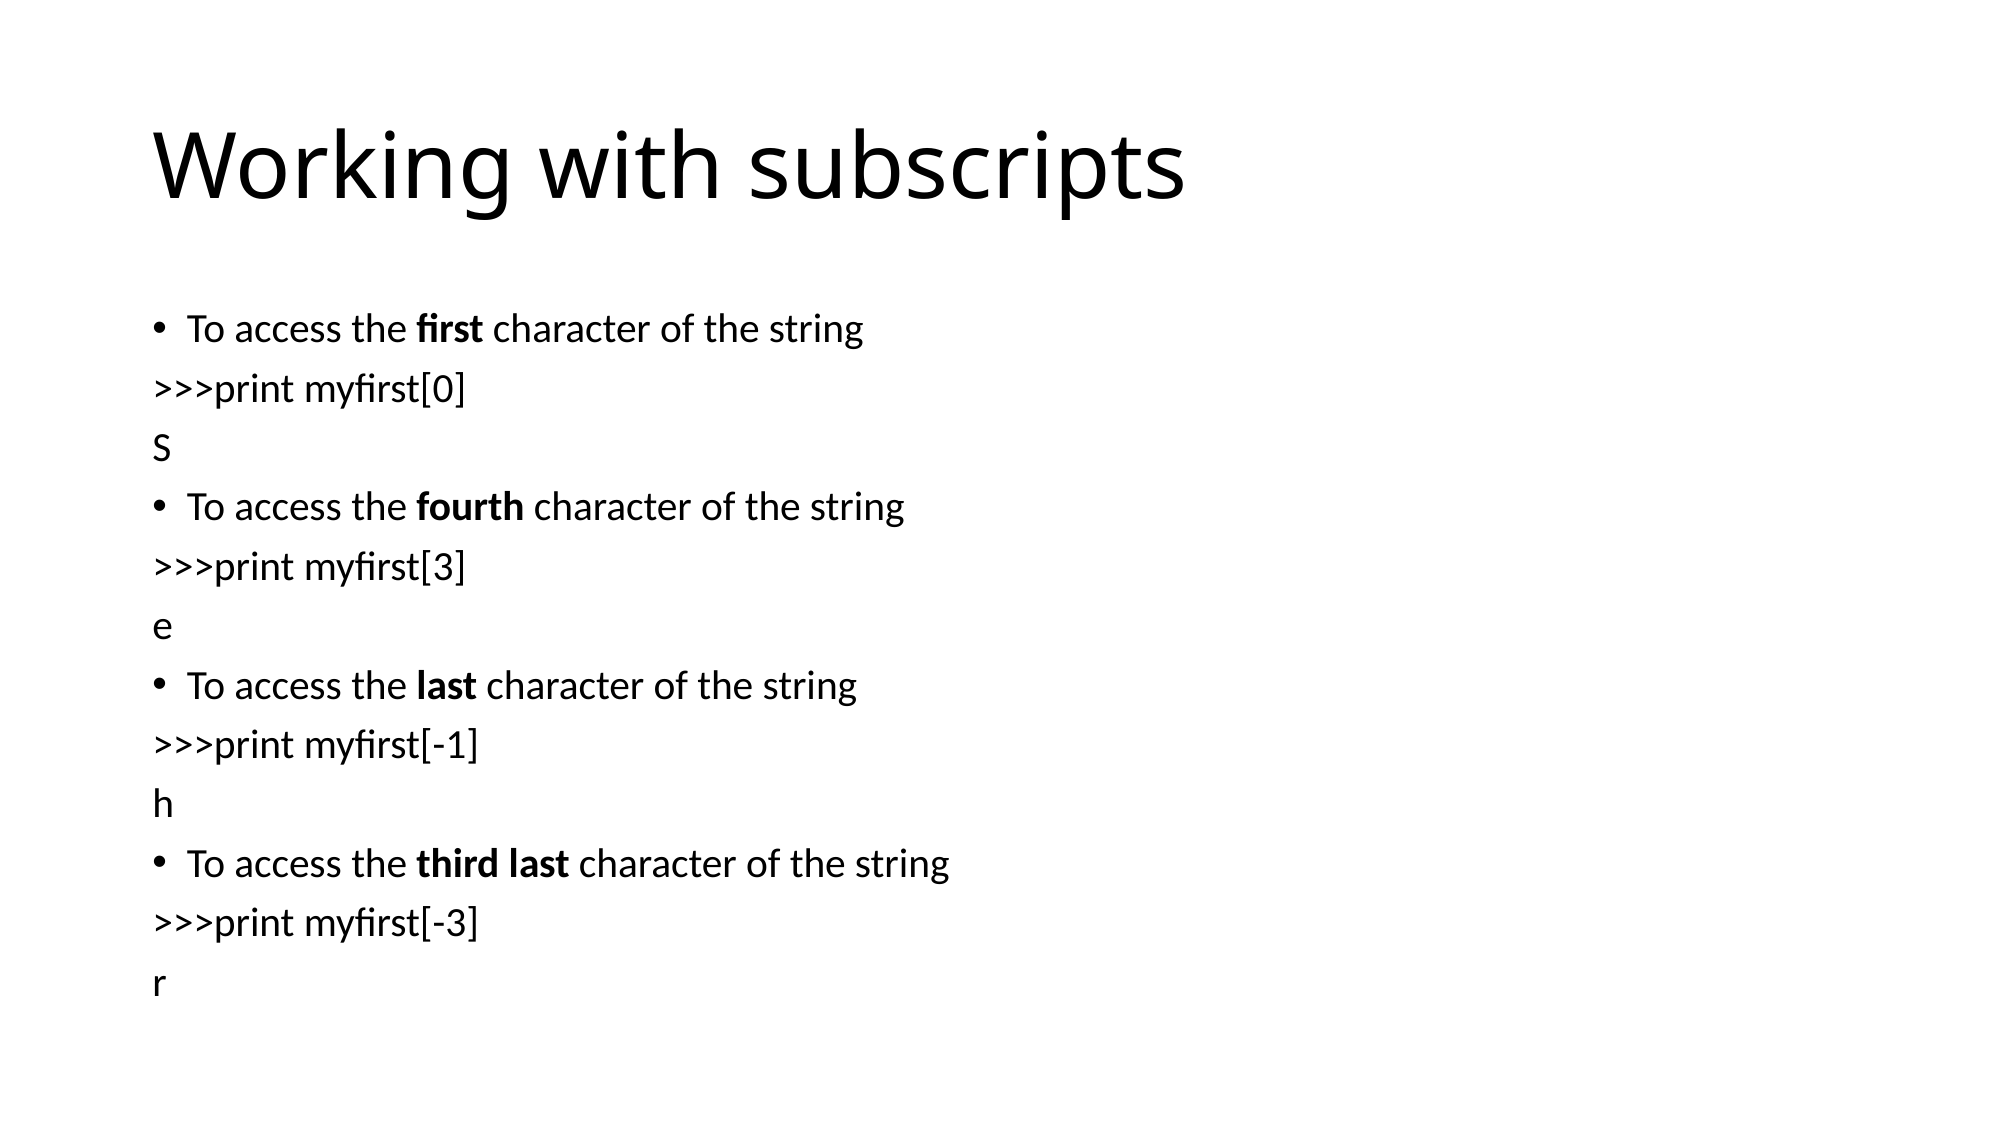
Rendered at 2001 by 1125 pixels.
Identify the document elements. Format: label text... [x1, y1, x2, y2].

title Working with subscripts [137, 59, 1863, 278]
list To access the first character of the string >>>print myfirst[0] S To access the fourth character of the string >>>print myfirst[3] e To access the last character of the string >>>print myfirst[-1] h To access the third last character of the string >>>print myfirst[-3] r [137, 299, 1863, 1014]
